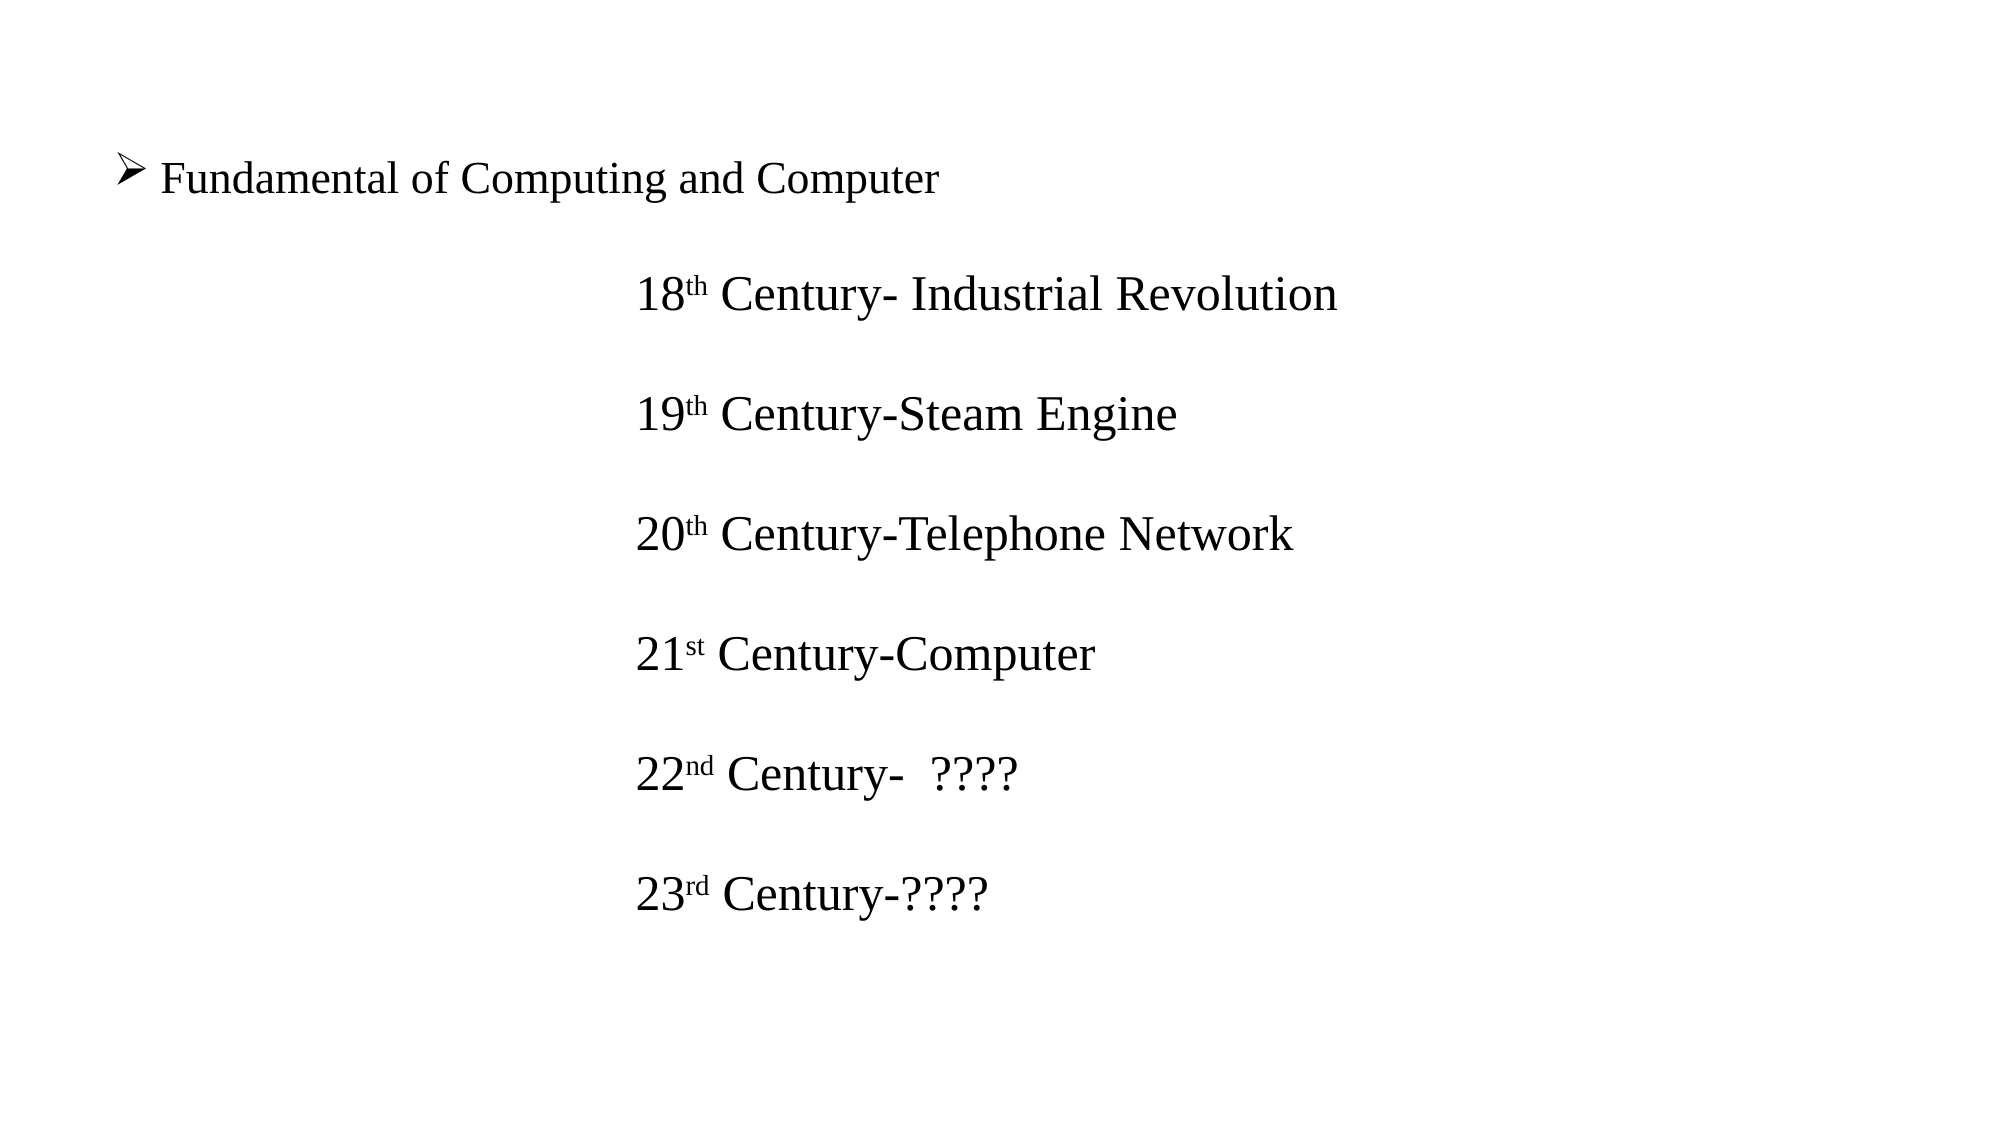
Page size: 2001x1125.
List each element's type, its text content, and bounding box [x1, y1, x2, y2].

text_box Fundamental of Computing and Computer [98, 84, 1040, 210]
text_box 18th Century- Industrial Revolution 19th Century-Steam Engine 20th Century-Telephone Network 21st Century-Computer 22nd Century- ???? 23rd Century-???? [620, 193, 1388, 928]
